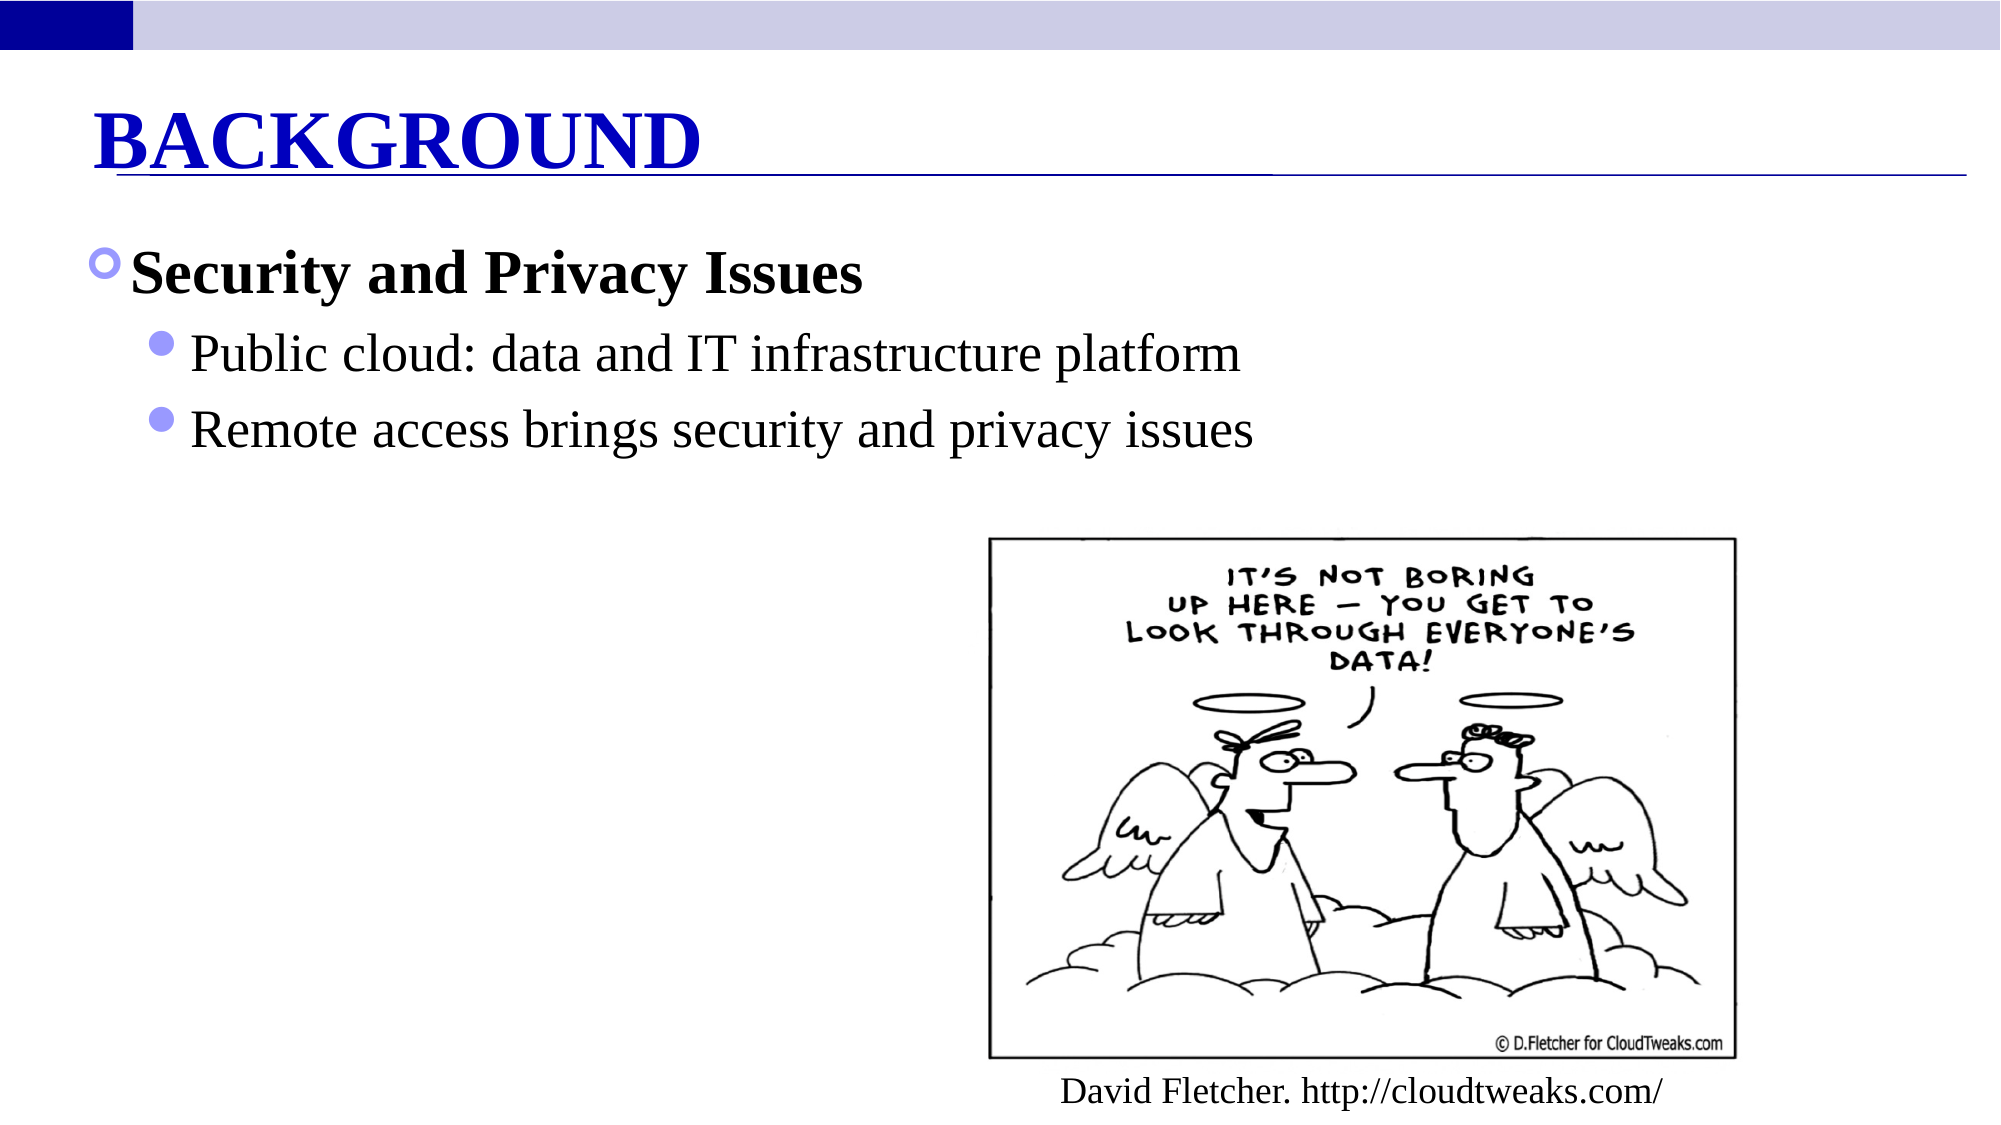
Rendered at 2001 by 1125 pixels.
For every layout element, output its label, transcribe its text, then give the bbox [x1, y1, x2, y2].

text_box David Fletcher. http://cloudtweaks.com/ [921, 1058, 1804, 1119]
text_box Background [79, 78, 1917, 189]
picture [968, 526, 1754, 1074]
text_box Security and Privacy Issues Public cloud: data and IT infrastructure platform Remote access brings security and privacy issues [70, 223, 1867, 1047]
